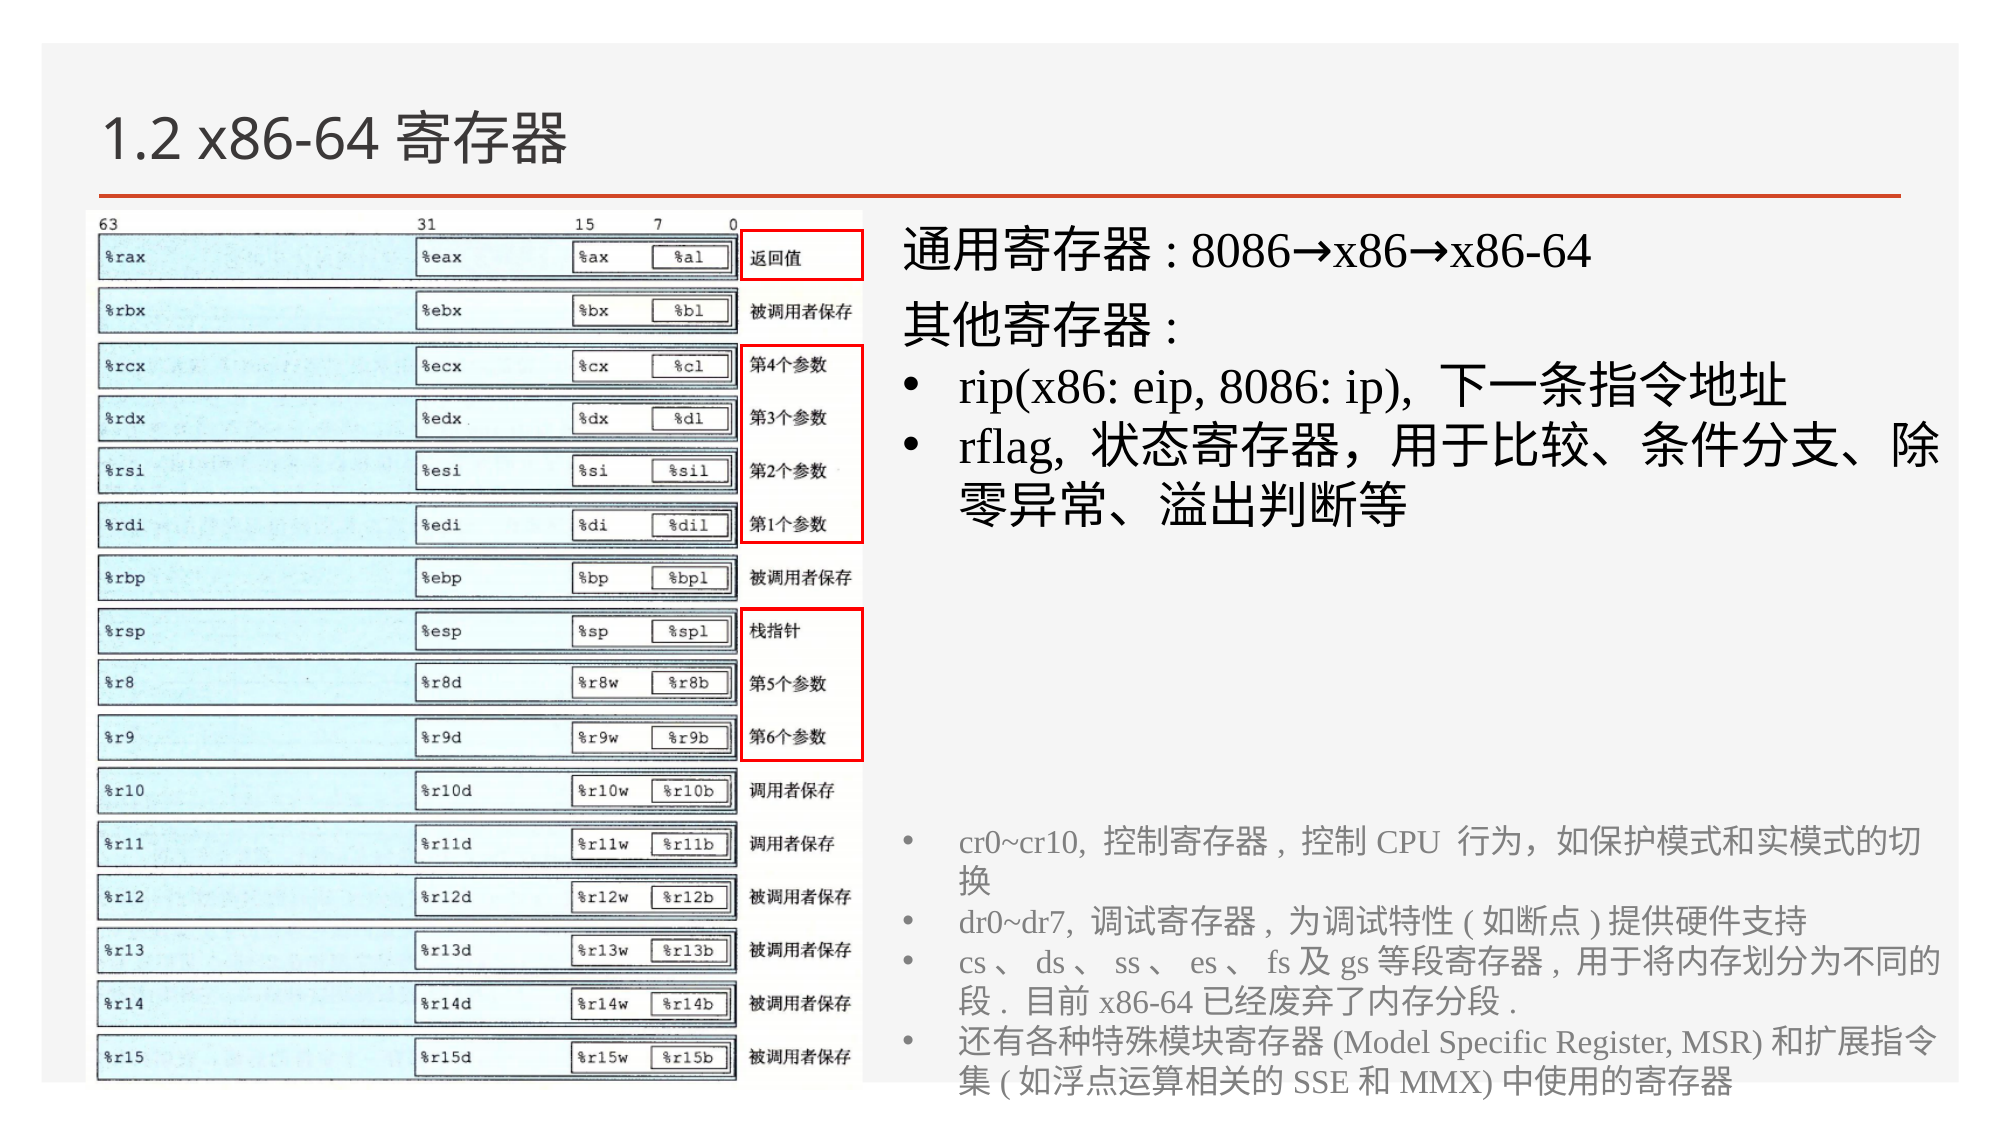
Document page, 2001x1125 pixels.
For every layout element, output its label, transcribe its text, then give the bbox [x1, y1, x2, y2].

picture [85, 210, 863, 1090]
text_box cr0~cr10, 控制寄存器, 控制CPU 行为，如保护模式和实模式的切换 dr0~dr7, 调试寄存器, 为调试特性(如断点)提供硬件支持 cs、ds、ss、es、fs及gs等段寄存器, 用于将内存划分为不同的段. 目前x86-64已经废弃了内存分段. 还有各种特殊模块寄存器(Model Specific Register, MSR)和扩展指令集(如浮点运算相关的SSE和MMX)中使用的寄存器 [887, 812, 1957, 1108]
text_box 其他寄存器: rip(x86: eip, 8086: ip), 下一条指令地址 rflag, 状态寄存器，用于比较、条件分支、除零异常、溢出判断等 [887, 285, 1957, 541]
text_box 通用寄存器: 8086→x86→x86-64 [887, 210, 1958, 285]
title 1.2 x86-64寄存器 [85, 73, 1214, 179]
